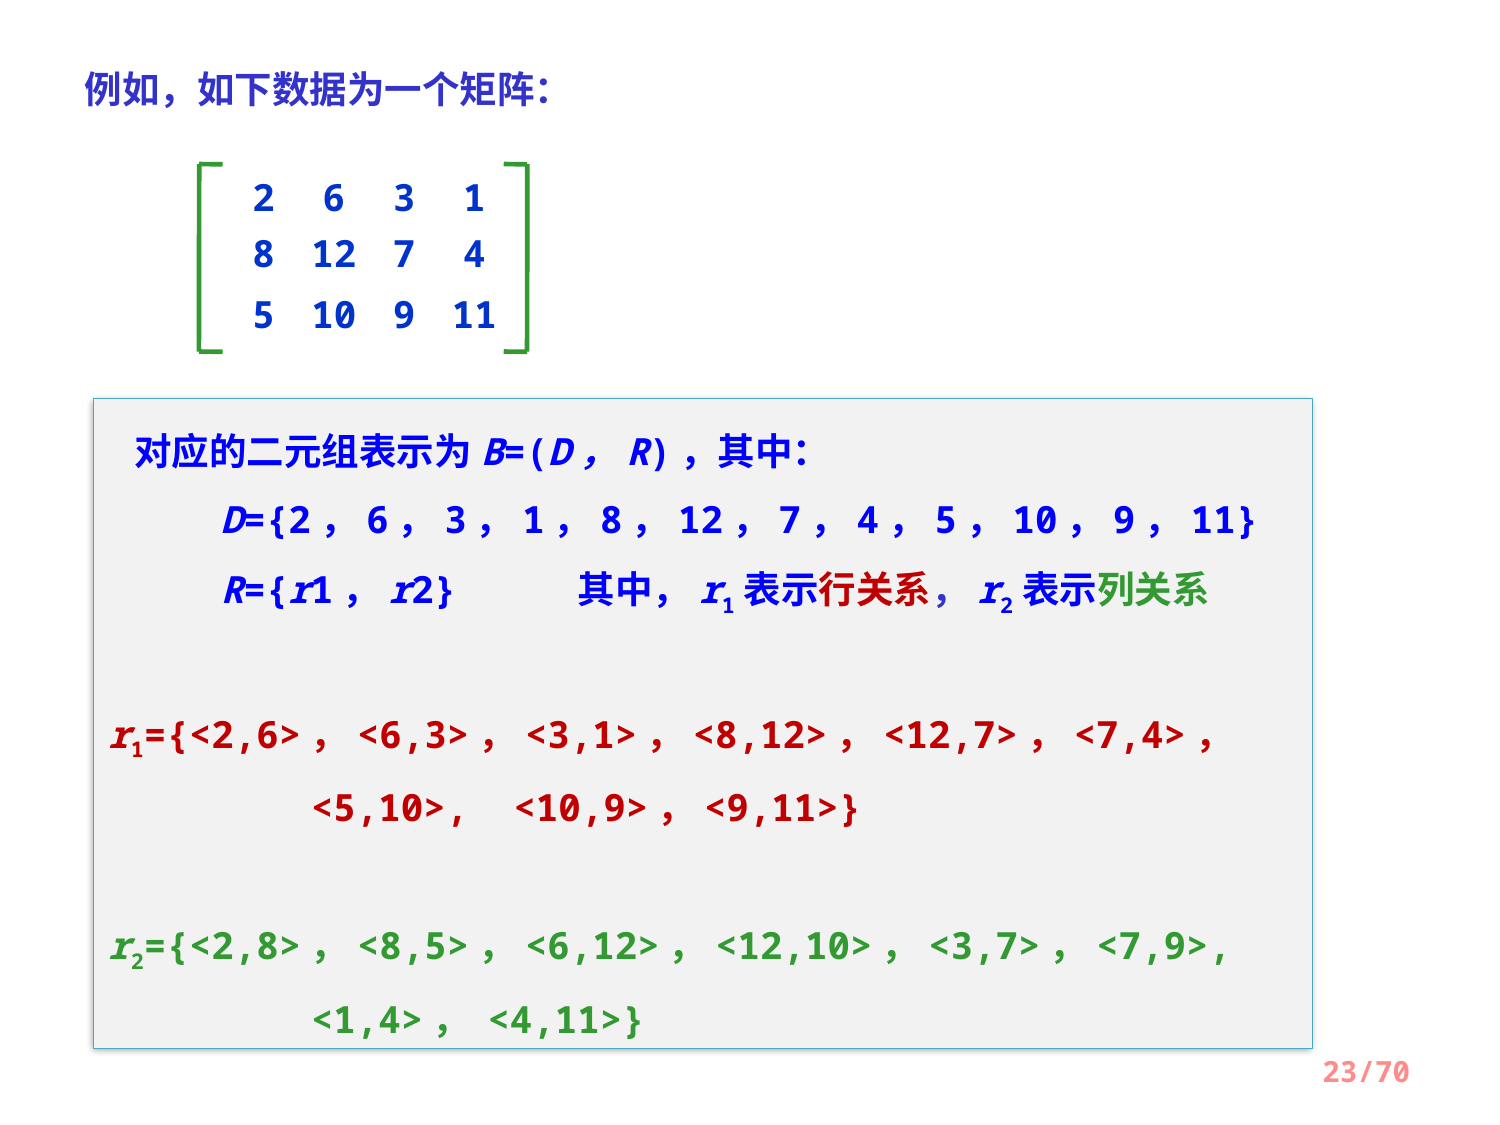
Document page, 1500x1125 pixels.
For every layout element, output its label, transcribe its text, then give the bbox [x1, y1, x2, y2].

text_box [198, 163, 528, 352]
text_box 例如，如下数据为一个矩阵： [70, 58, 891, 119]
text_box 对应的二元组表示为B=(D，R)，其中： D={2，6，3，1，8，12，7，4，5，10，9，11} R={r1，r2} 其中，r1表示行关系，r2表示列关系 r1={<2,6>，<6,3>，<3,1>，<8,12>，<12,7>，<7,4>， <5,10>, <10,9>，<9,11>} r2={<2,8>，<8,5>，<6,12>，<12,10>，<3,7>，<7,9>, <1,4>， <4,11>} [93, 398, 1313, 1049]
slide_number 23/70 [1074, 1042, 1425, 1103]
